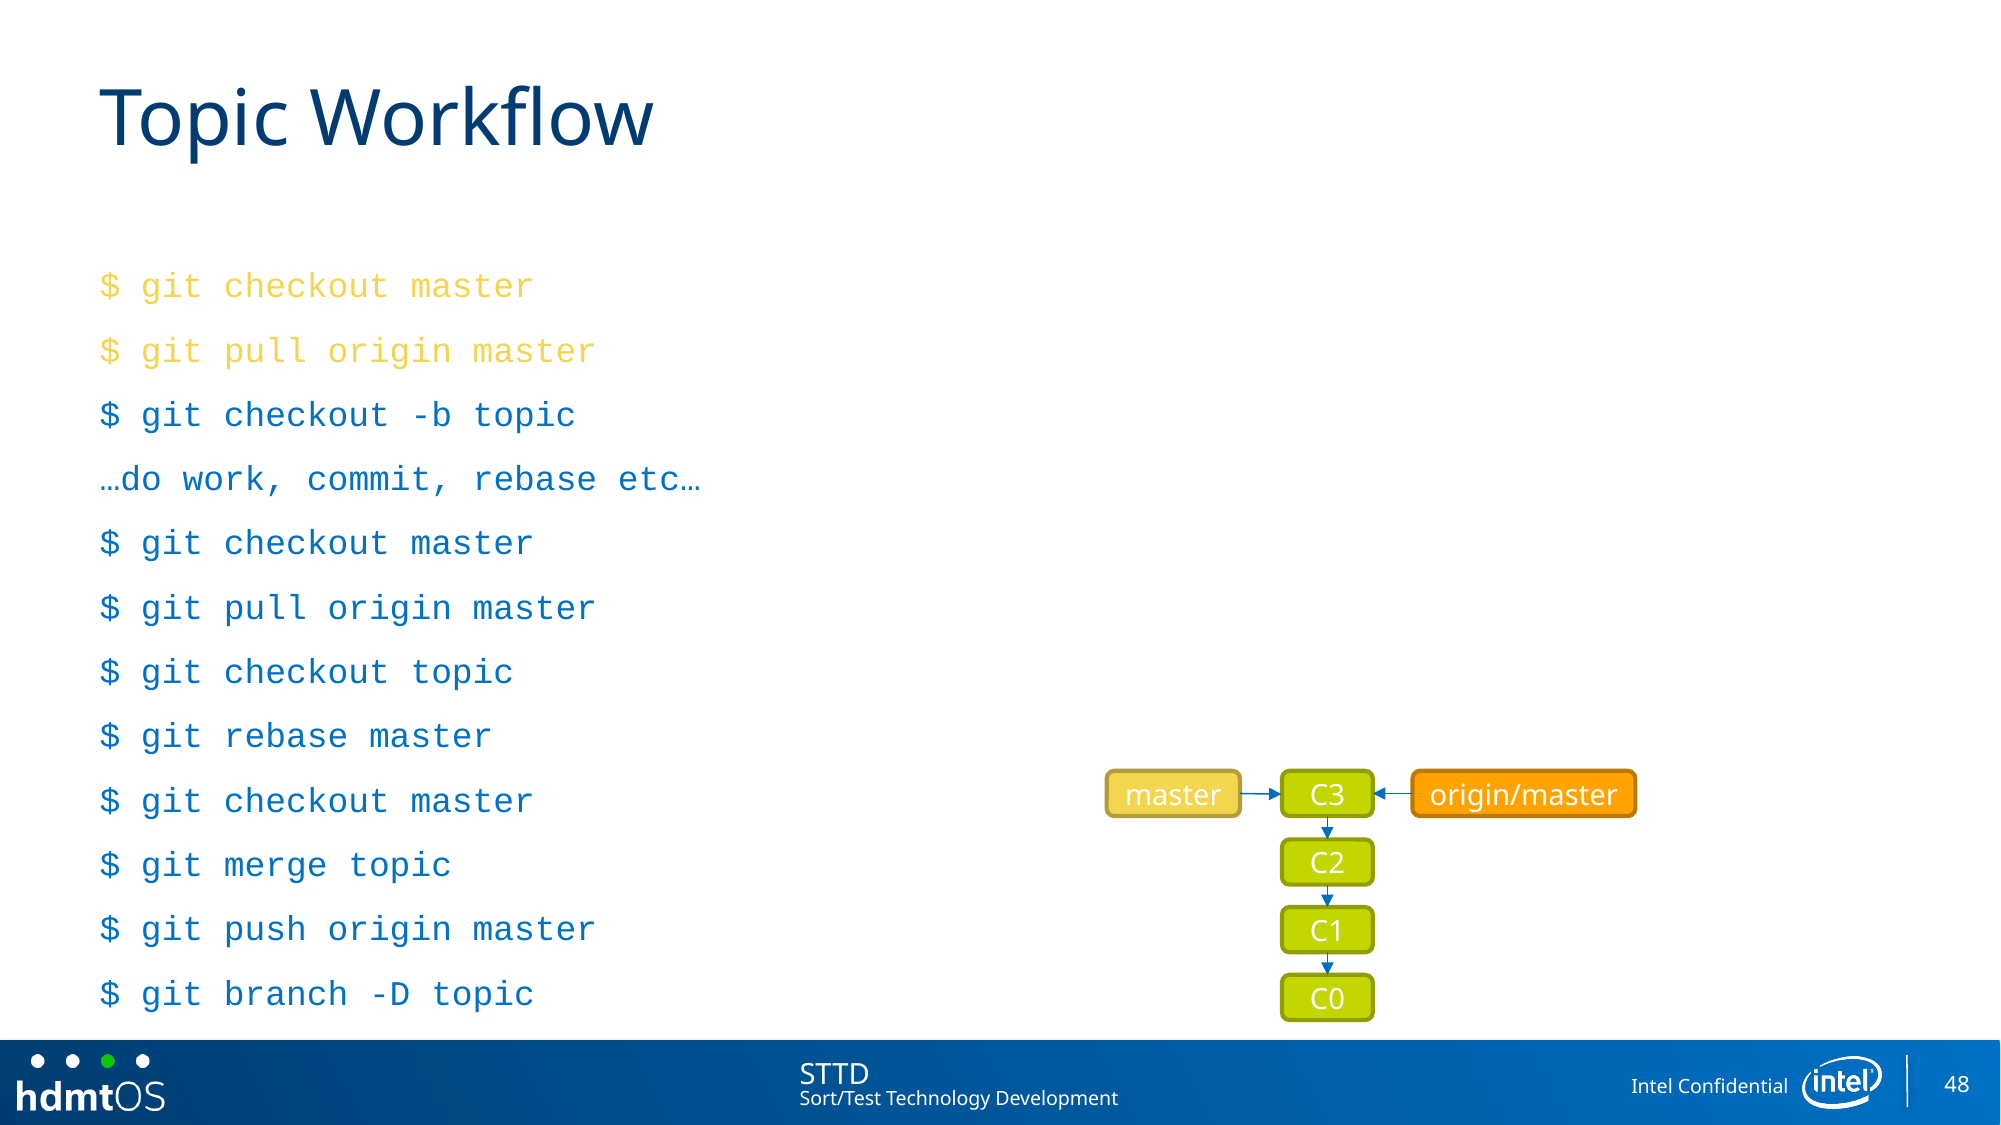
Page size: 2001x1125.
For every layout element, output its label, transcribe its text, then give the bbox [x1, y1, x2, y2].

text_box master [1104, 768, 1243, 819]
picture [14, 1054, 167, 1122]
text_box origin/master [1410, 768, 1638, 819]
title Topic Workflow [99, 67, 1900, 258]
text_box C3 [1279, 768, 1375, 819]
text_box C2 [1279, 837, 1375, 887]
text_box C0 [1279, 972, 1375, 1023]
text_box C1 [1279, 904, 1375, 955]
slide_number 48 [1503, 1055, 1970, 1116]
list $ git checkout master $ git pull origin master $ git checkout -b topic …do work, commit, rebase etc… $ git checkout master $ git pull origin master $ git checkout topic $ git rebase master $ git checkout master $ git merge topic $ git push origin master $ git branch -D topic [99, 263, 1900, 1013]
